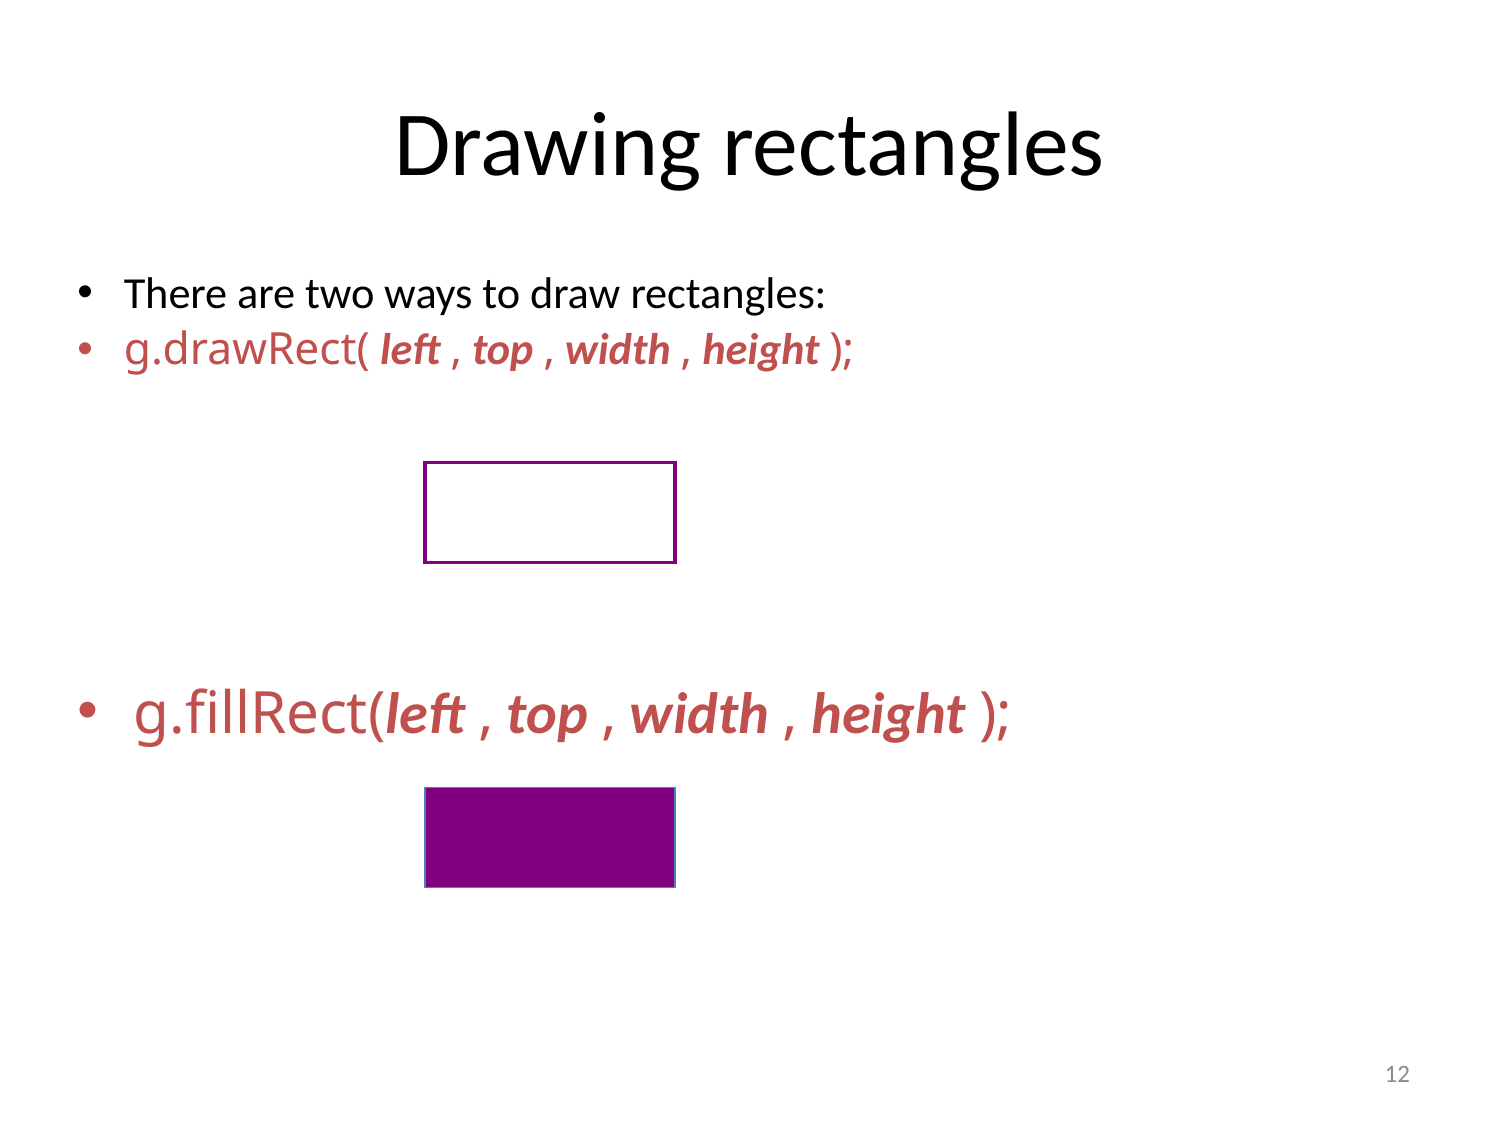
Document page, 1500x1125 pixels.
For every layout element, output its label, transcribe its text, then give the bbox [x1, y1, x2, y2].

slide_number 12 [1074, 1042, 1425, 1103]
list g.fillRect(left , top , width , height ); [62, 667, 1400, 798]
title Drawing rectangles [75, 45, 1425, 233]
text_box [425, 462, 676, 563]
text_box [425, 787, 676, 888]
list There are two ways to draw rectangles: g.drawRect( left , top , width , height ); [62, 262, 1469, 451]
